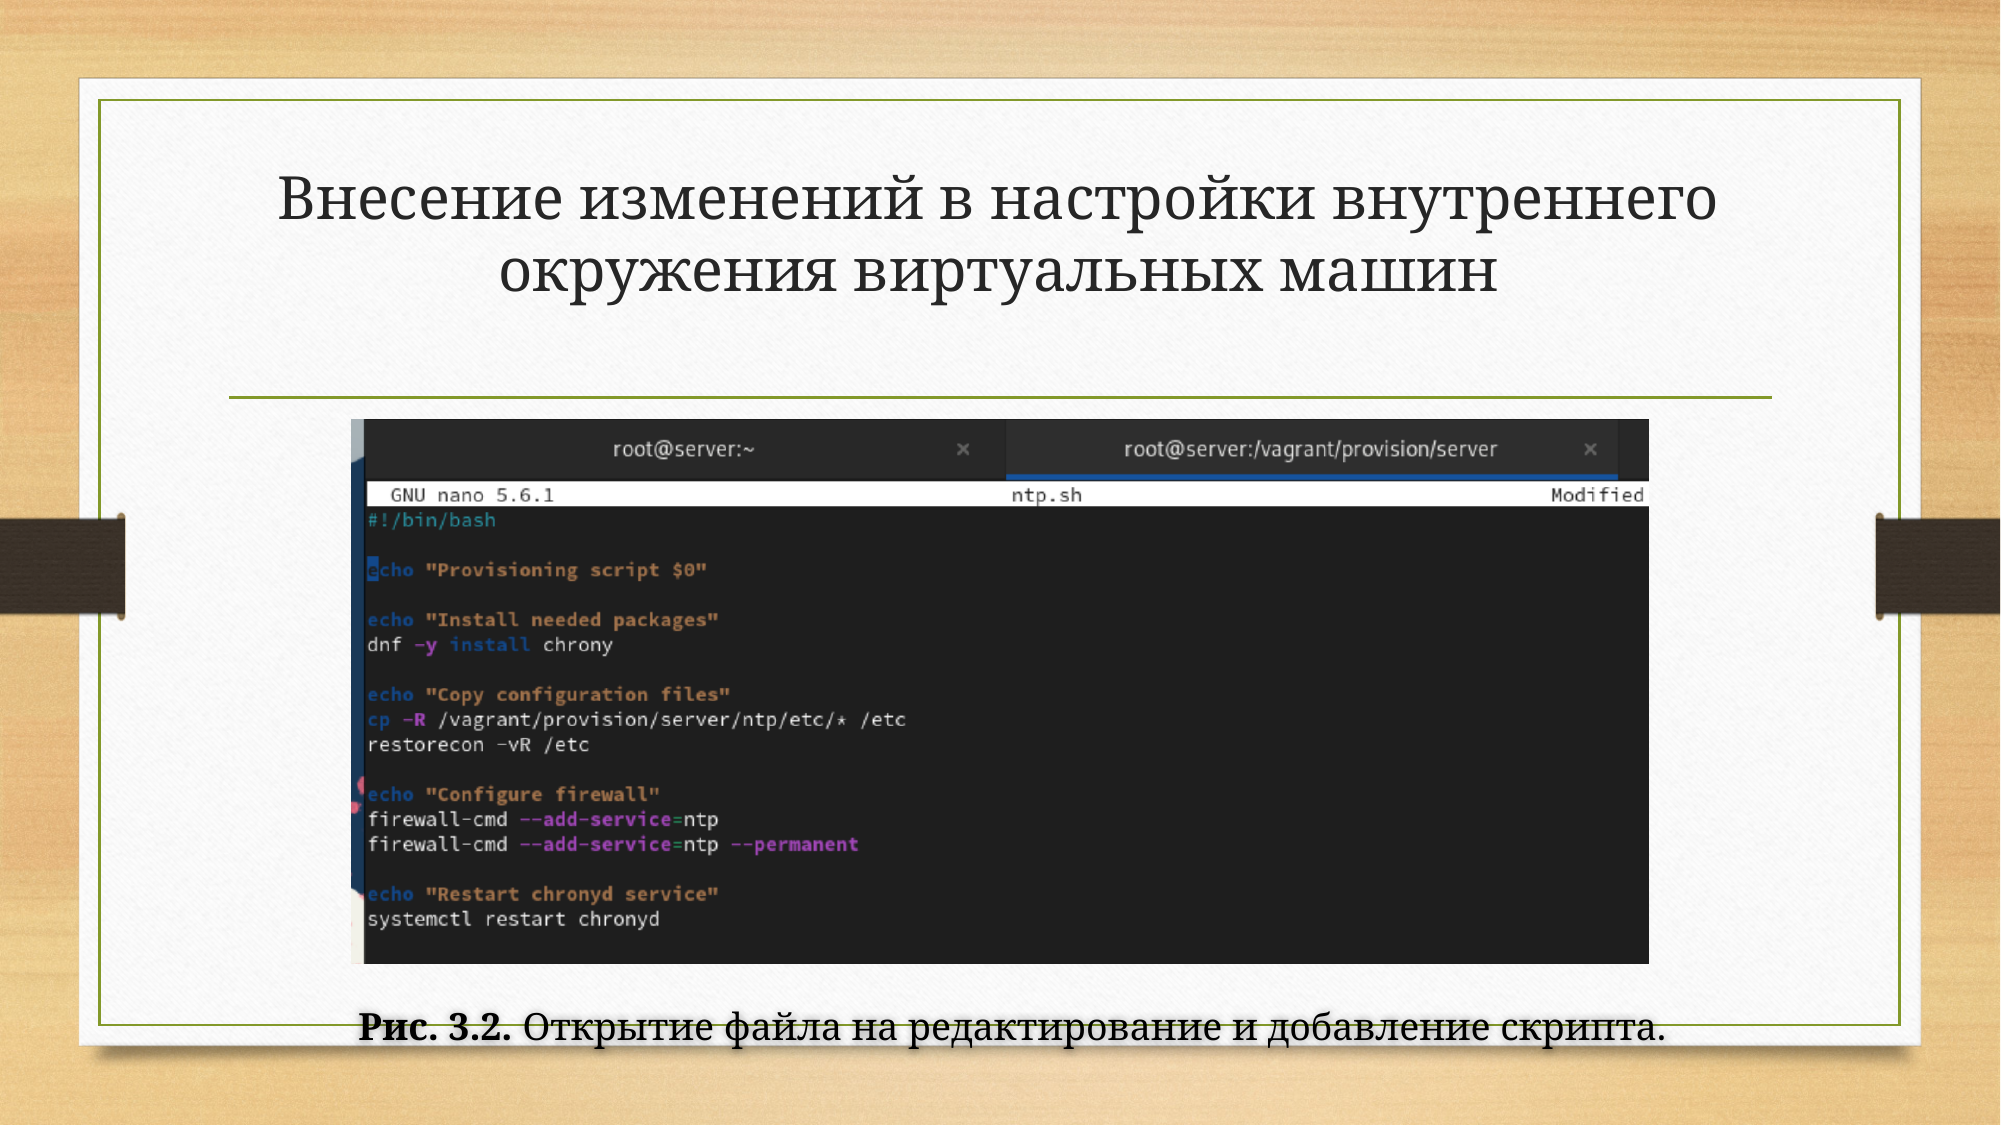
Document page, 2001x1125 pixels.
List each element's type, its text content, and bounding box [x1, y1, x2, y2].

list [351, 419, 1649, 964]
title Внесение изменений в настройки внутреннего окружения виртуальных машин [132, 151, 1867, 312]
text_box Рис. 3.2. Открытие файла на редактирование и добавление скрипта. [12, 925, 2000, 1125]
picture [0, 0, 2001, 1125]
